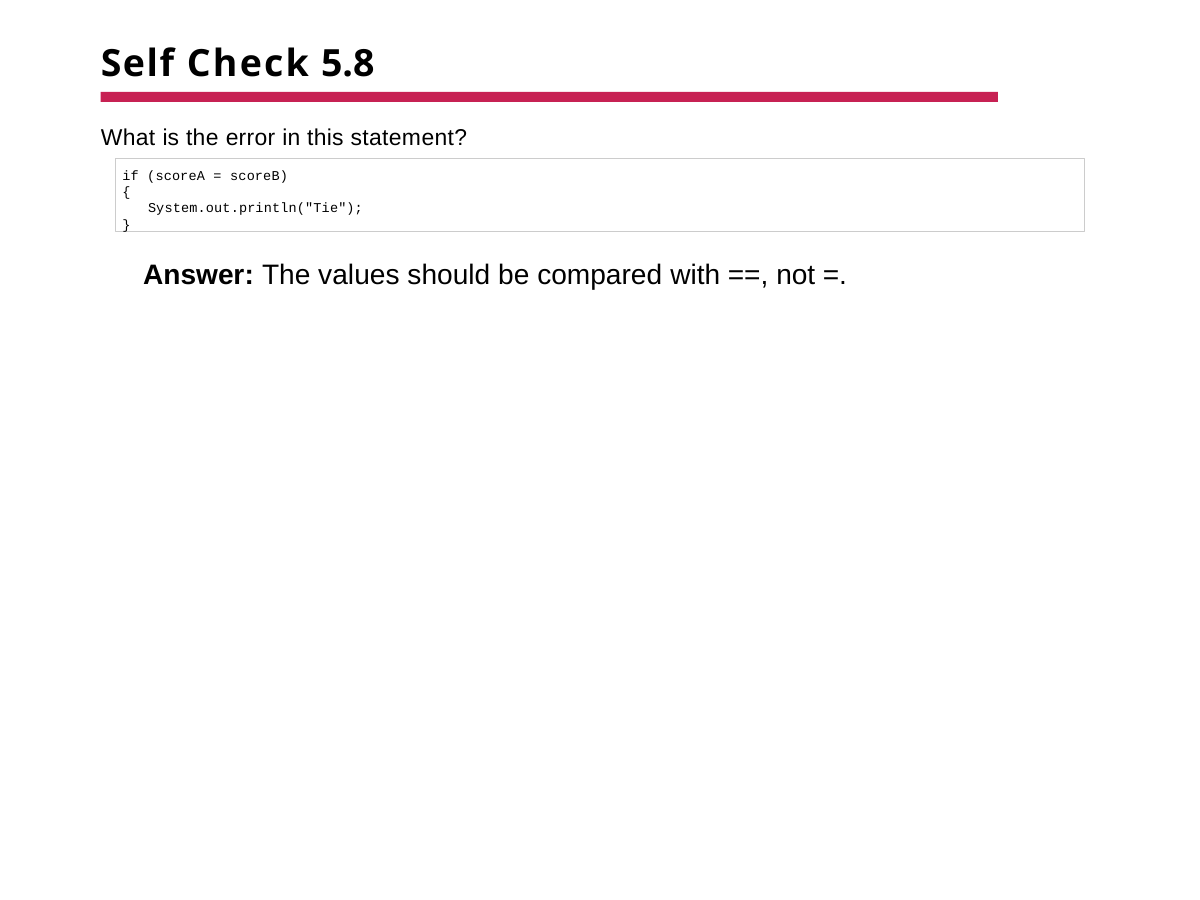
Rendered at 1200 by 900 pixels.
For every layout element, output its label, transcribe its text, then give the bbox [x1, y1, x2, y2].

title Self Check 5.8 [98, 39, 1102, 190]
text_box Answer: The values should be compared with ==, not =. [141, 256, 856, 291]
text_box What is the error in this statement? [98, 122, 469, 150]
text_box if (scoreA = scoreB) { System.out.println("Tie"); } [115, 158, 1085, 232]
